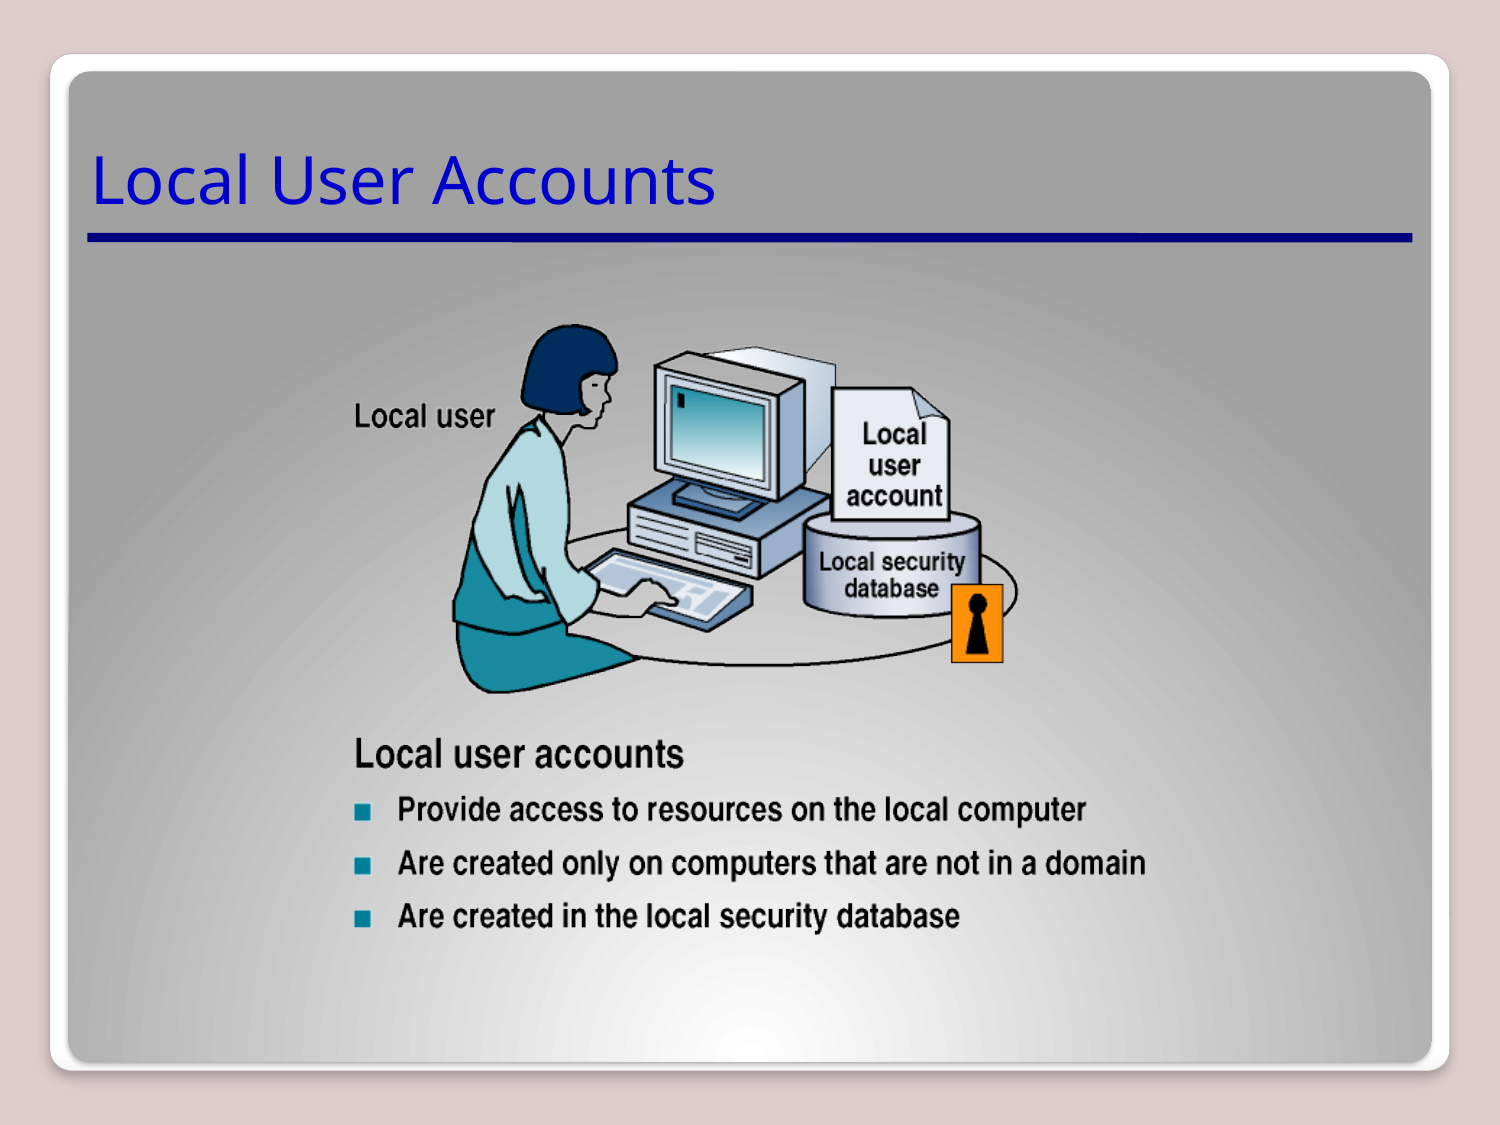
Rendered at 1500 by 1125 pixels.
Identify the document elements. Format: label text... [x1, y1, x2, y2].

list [349, 324, 1151, 938]
title Local User Accounts [74, 74, 1426, 226]
